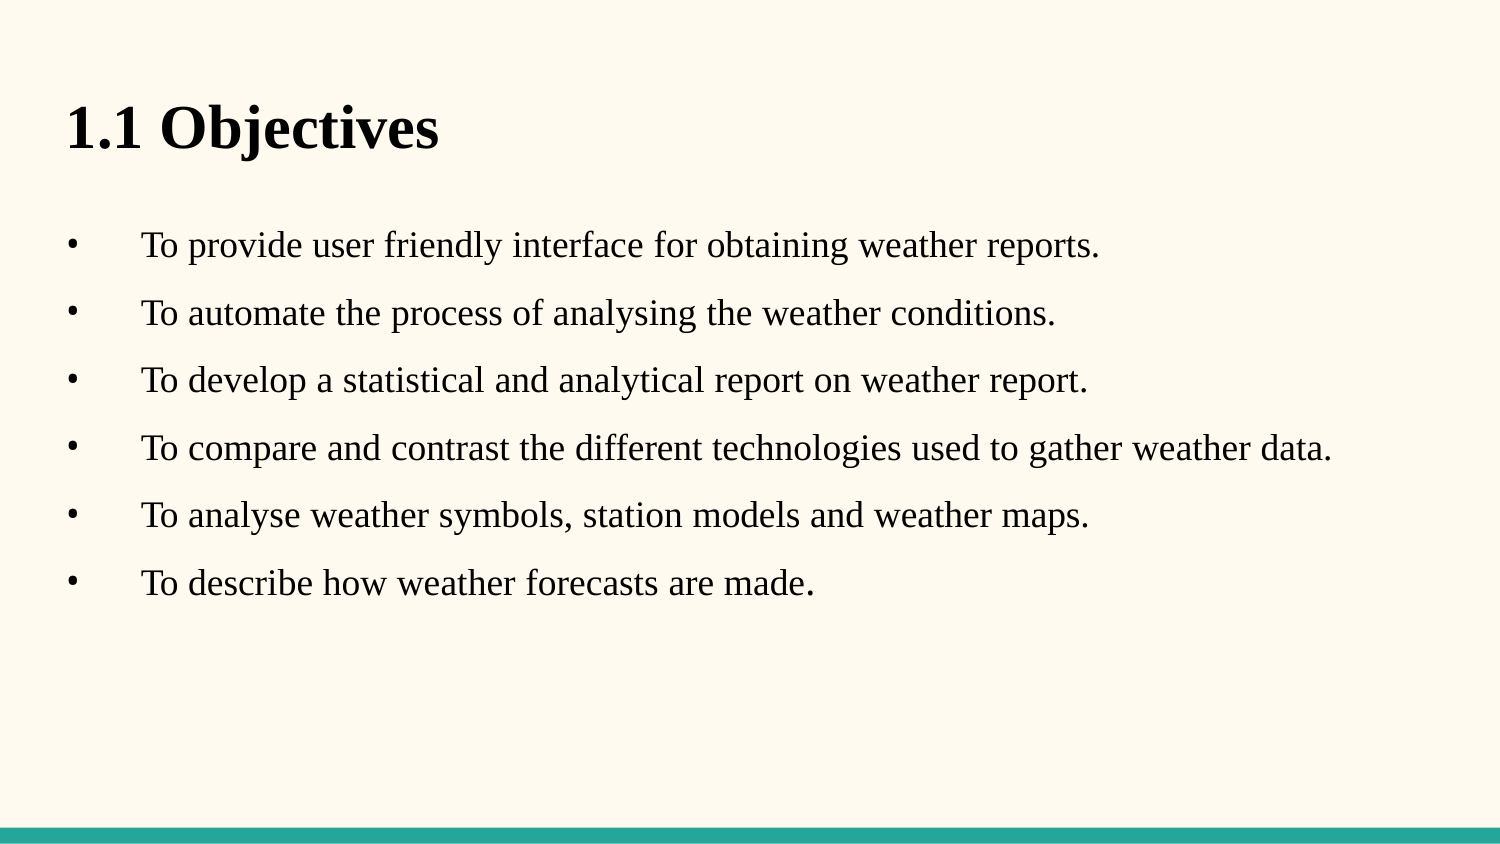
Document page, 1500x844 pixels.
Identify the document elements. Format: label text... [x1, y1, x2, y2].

text_box To provide user friendly interface for obtaining weather reports. To automate the process of analysing the weather conditions. To develop a statistical and analytical report on weather report. To compare and contrast the different technologies used to gather weather data. To analyse weather symbols, station models and weather maps. To describe how weather forecasts are made. [63, 195, 1334, 604]
text_box [0, 0, 1500, 827]
text_box [0, 827, 1500, 844]
title 1.1 Objectives [63, 83, 443, 195]
